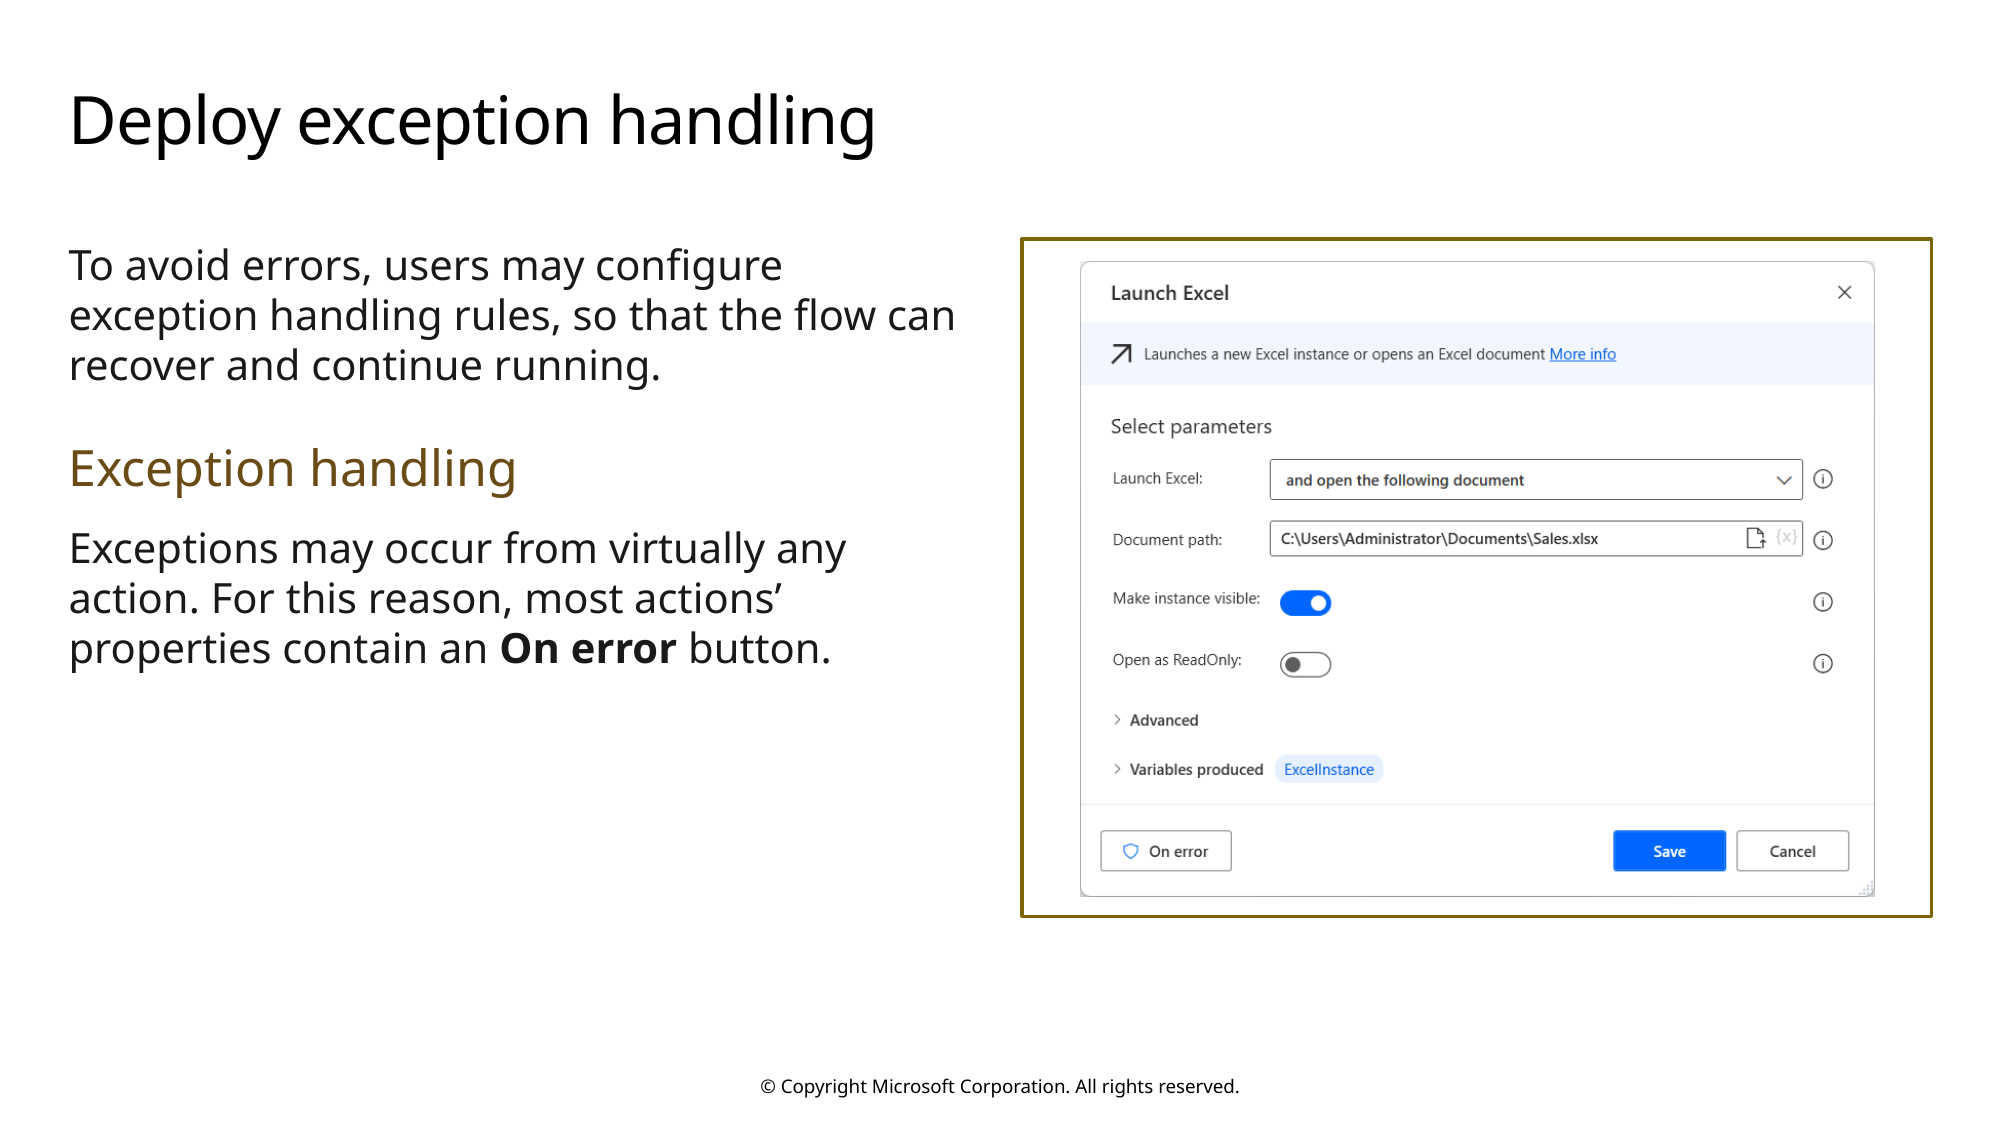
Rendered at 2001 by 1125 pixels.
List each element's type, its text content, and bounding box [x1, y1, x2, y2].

title Deploy exception handling [68, 72, 1930, 184]
text_box To avoid errors, users may configure exception handling rules, so that the flow can recover and continue running. [68, 238, 984, 390]
text_box Exception handling Exceptions may occur from virtually any action. For this reason, most actions’ properties contain an On error button. [68, 436, 984, 673]
picture [1080, 261, 1875, 897]
text_box [1021, 238, 1932, 917]
